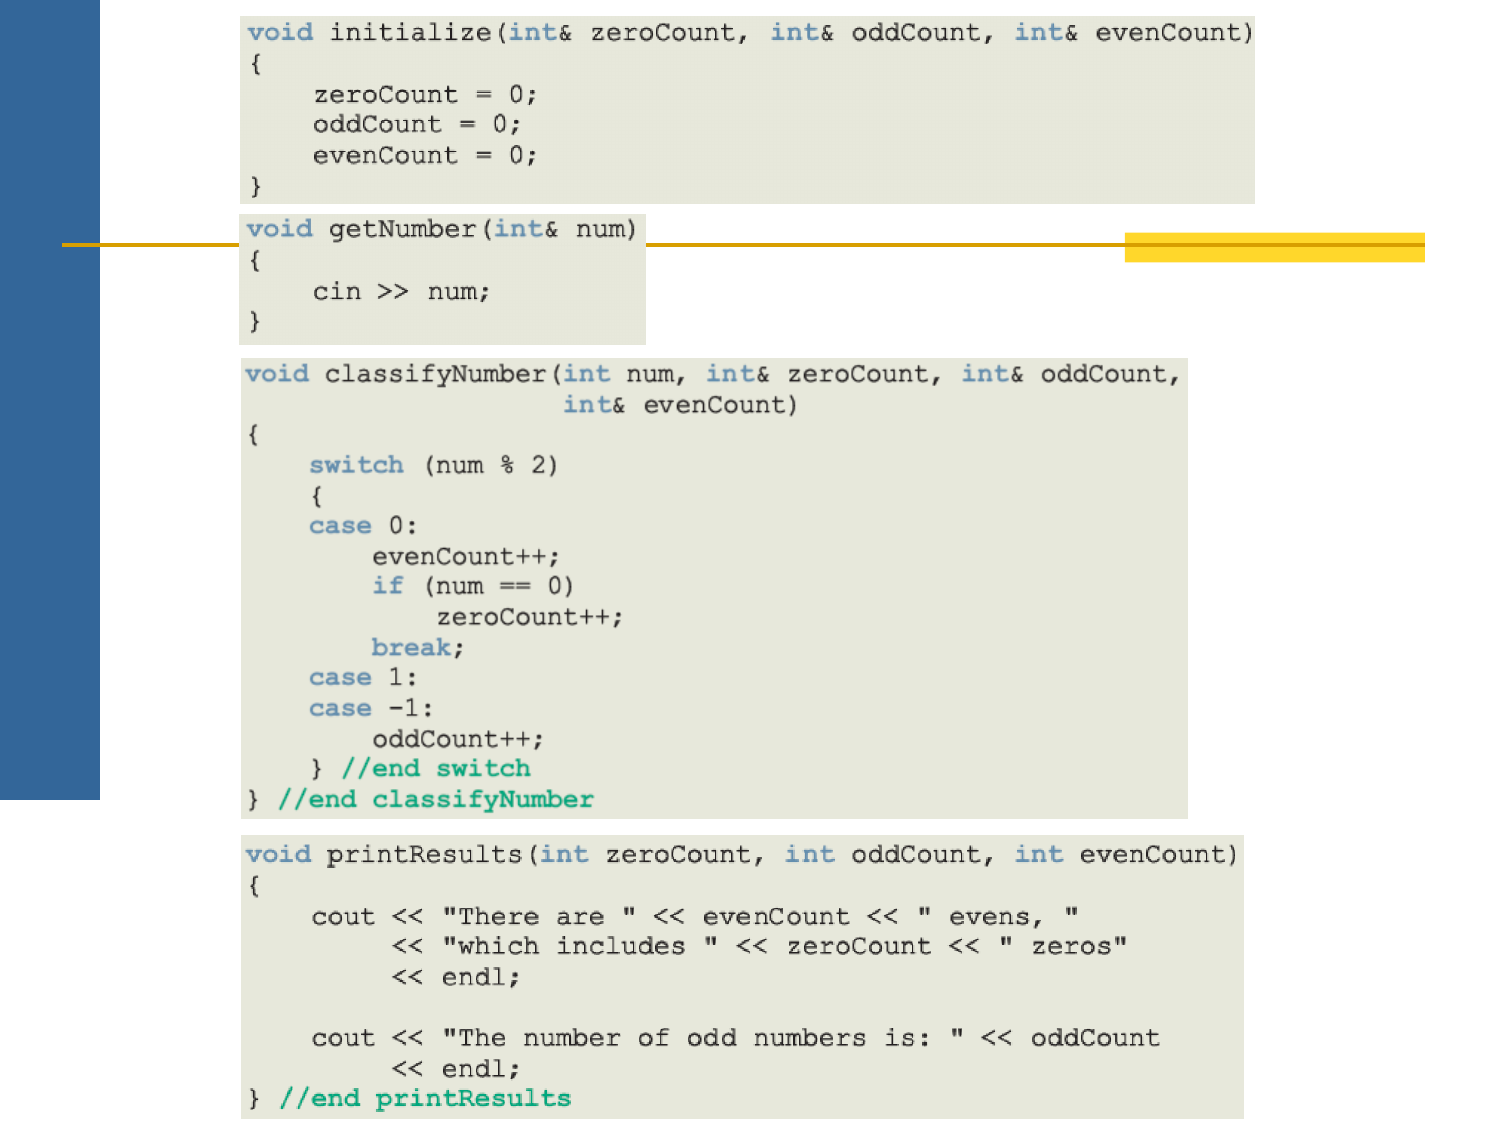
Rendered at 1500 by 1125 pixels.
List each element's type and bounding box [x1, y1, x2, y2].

picture [241, 358, 1188, 820]
picture [239, 214, 647, 345]
picture [241, 834, 1244, 1119]
picture [240, 16, 1256, 205]
